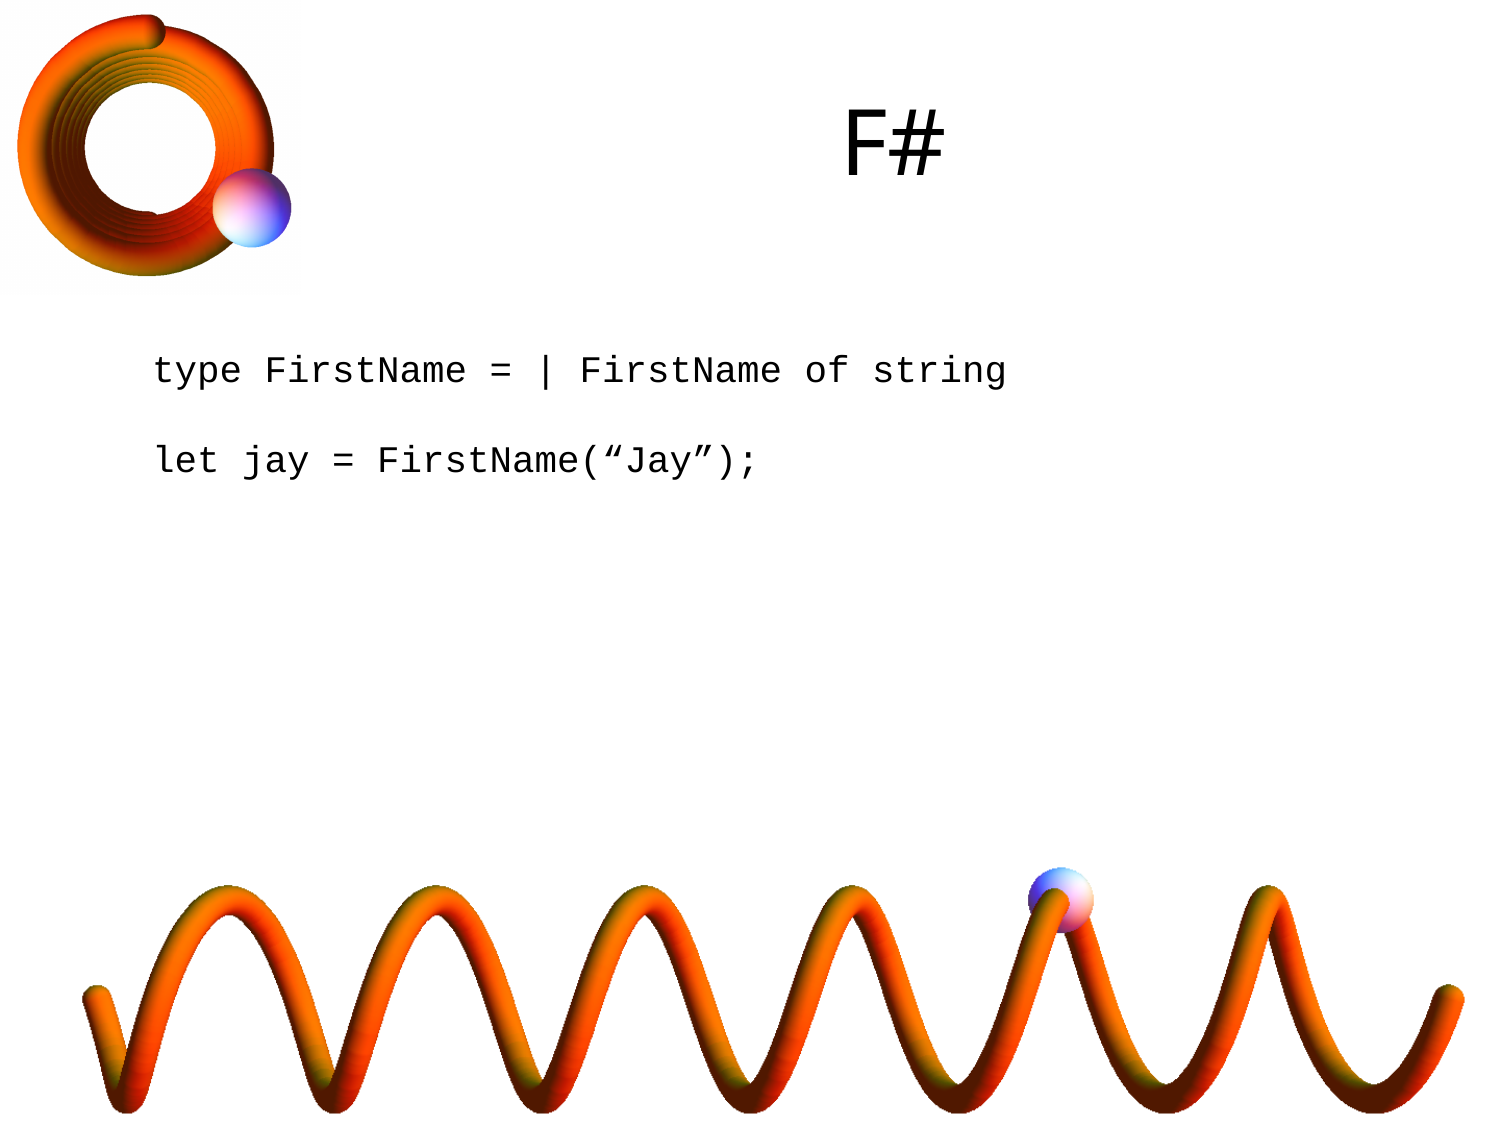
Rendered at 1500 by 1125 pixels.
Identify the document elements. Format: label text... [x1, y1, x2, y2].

picture [0, 857, 1500, 1125]
picture [0, 0, 301, 295]
title F# [362, 45, 1425, 233]
text_box type FirstName = | FirstName of string let jay = FirstName(“Jay”); [137, 337, 1413, 623]
